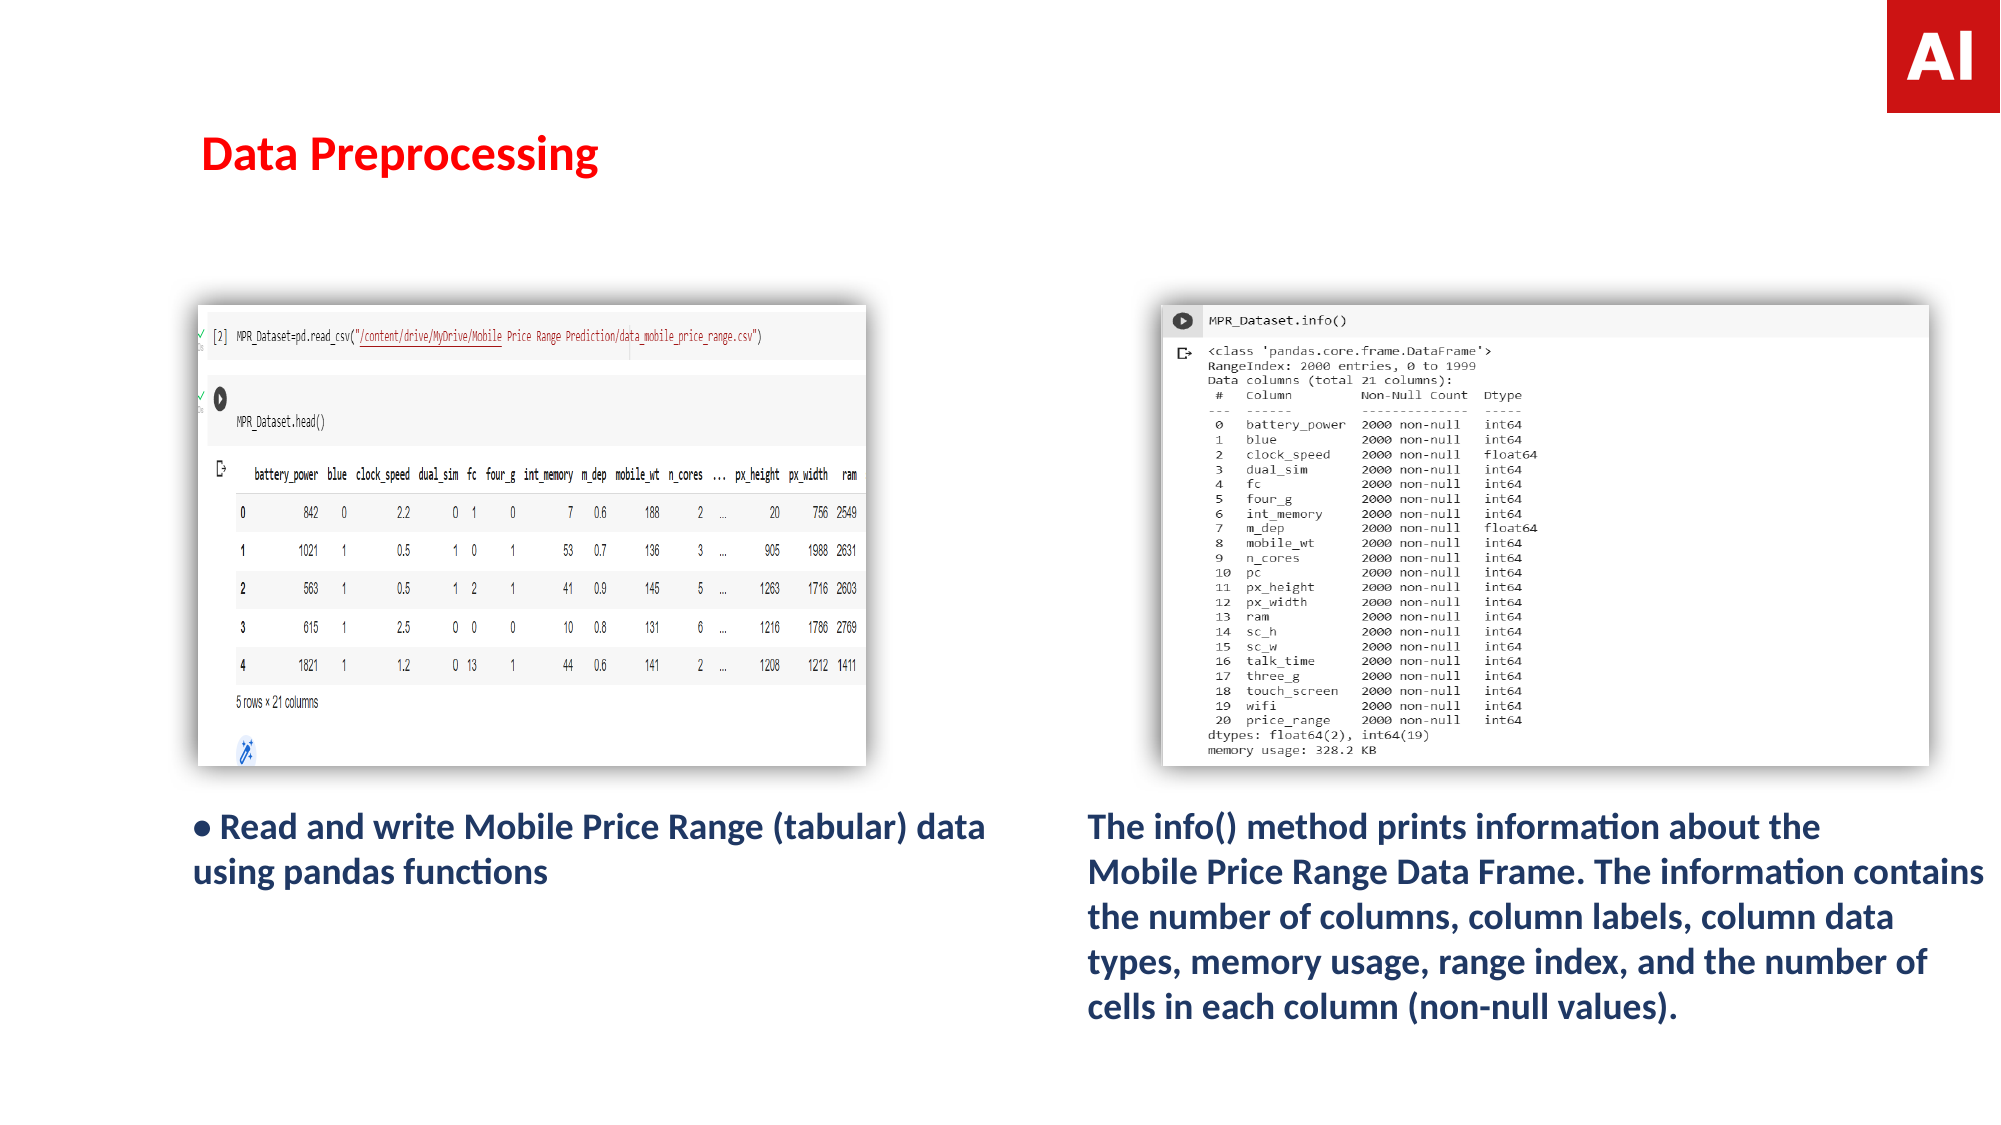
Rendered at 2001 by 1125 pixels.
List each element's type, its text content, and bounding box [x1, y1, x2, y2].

picture [1160, 305, 1930, 766]
text_box The info() method prints information about the Mobile Price Range Data Frame. The information contains the number of columns, column labels, column data types, memory usage, range index, and the number of cells in each column (non-null values). [1072, 794, 2000, 1035]
picture [197, 305, 866, 766]
text_box • Read and write Mobile Price Range (tabular) data using pandas functions [177, 794, 1013, 900]
picture [1886, 0, 2000, 114]
text_box Data Preprocessing [177, 112, 619, 233]
